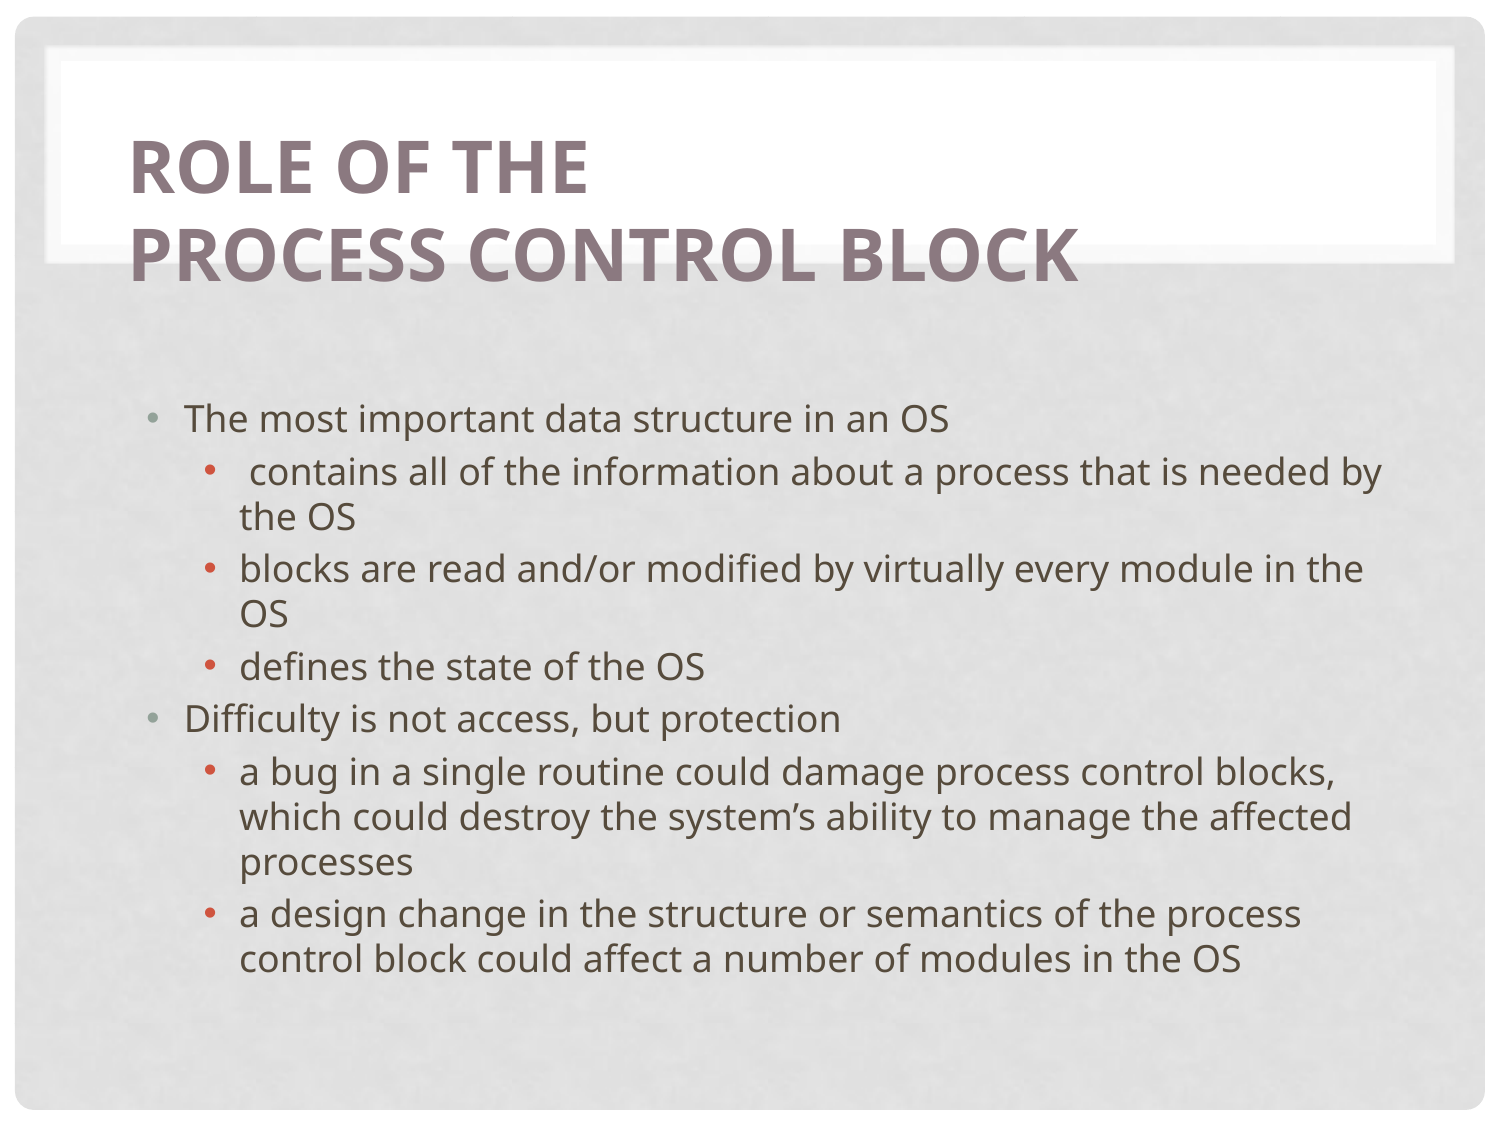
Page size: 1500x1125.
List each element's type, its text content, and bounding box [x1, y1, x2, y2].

title Role of the Process Control Block [112, 112, 1397, 305]
list The most important data structure in an OS contains all of the information about a process that is needed by the OS blocks are read and/or modified by virtually every module in the OS defines the state of the OS Difficulty is not access, but protection a bug in a single routine could damage process control blocks, which could destroy the system’s ability to manage the affected processes a design change in the structure or semantics of the process control block could affect a number of modules in the OS [112, 387, 1400, 1063]
